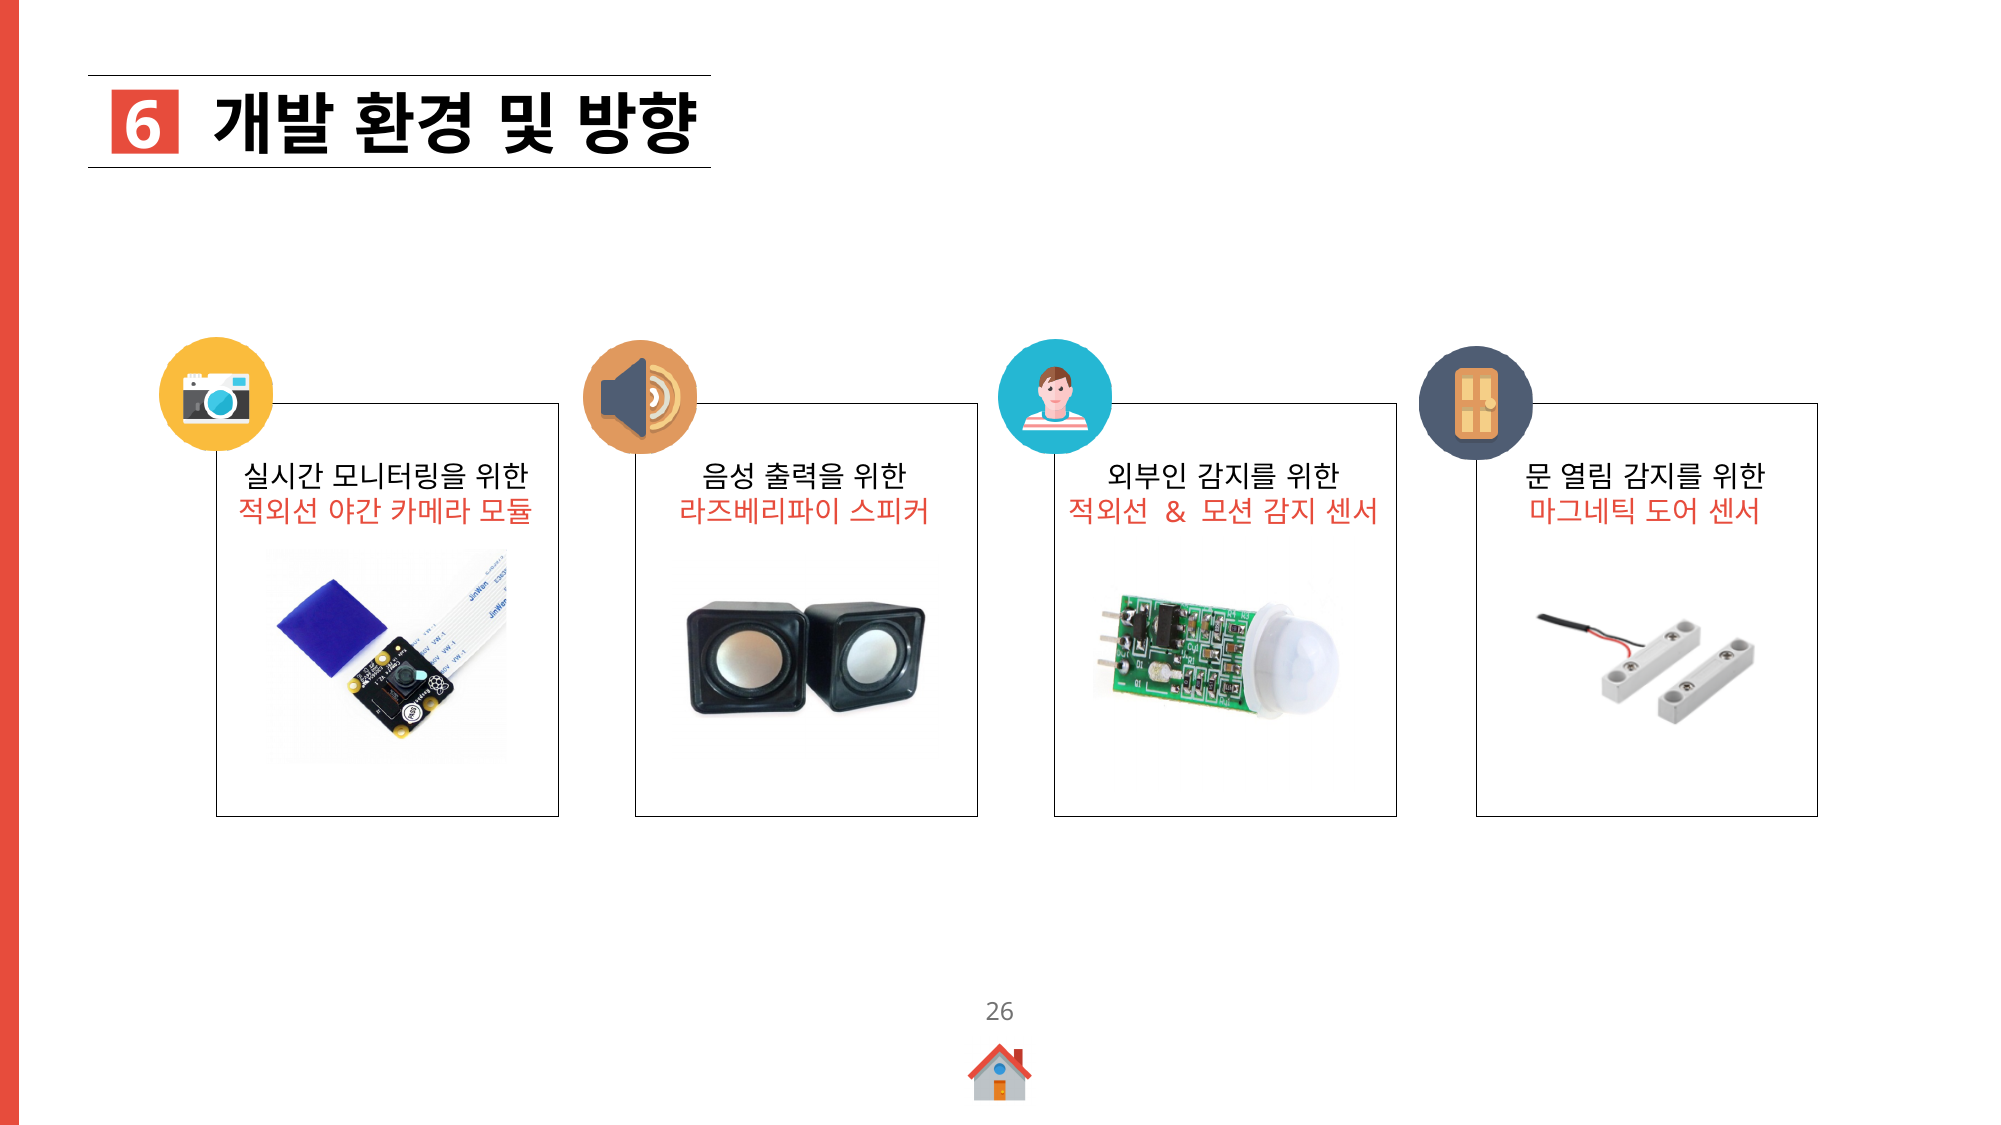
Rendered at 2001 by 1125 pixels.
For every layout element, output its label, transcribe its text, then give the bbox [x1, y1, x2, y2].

slide_number 26 [774, 982, 1225, 1043]
text_box 6 개발 환경 및 방향 [109, 75, 929, 170]
picture [964, 1036, 1036, 1106]
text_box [159, 337, 558, 817]
text_box [0, 0, 20, 1125]
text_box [998, 340, 1396, 817]
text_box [583, 340, 977, 817]
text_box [1419, 346, 1818, 817]
